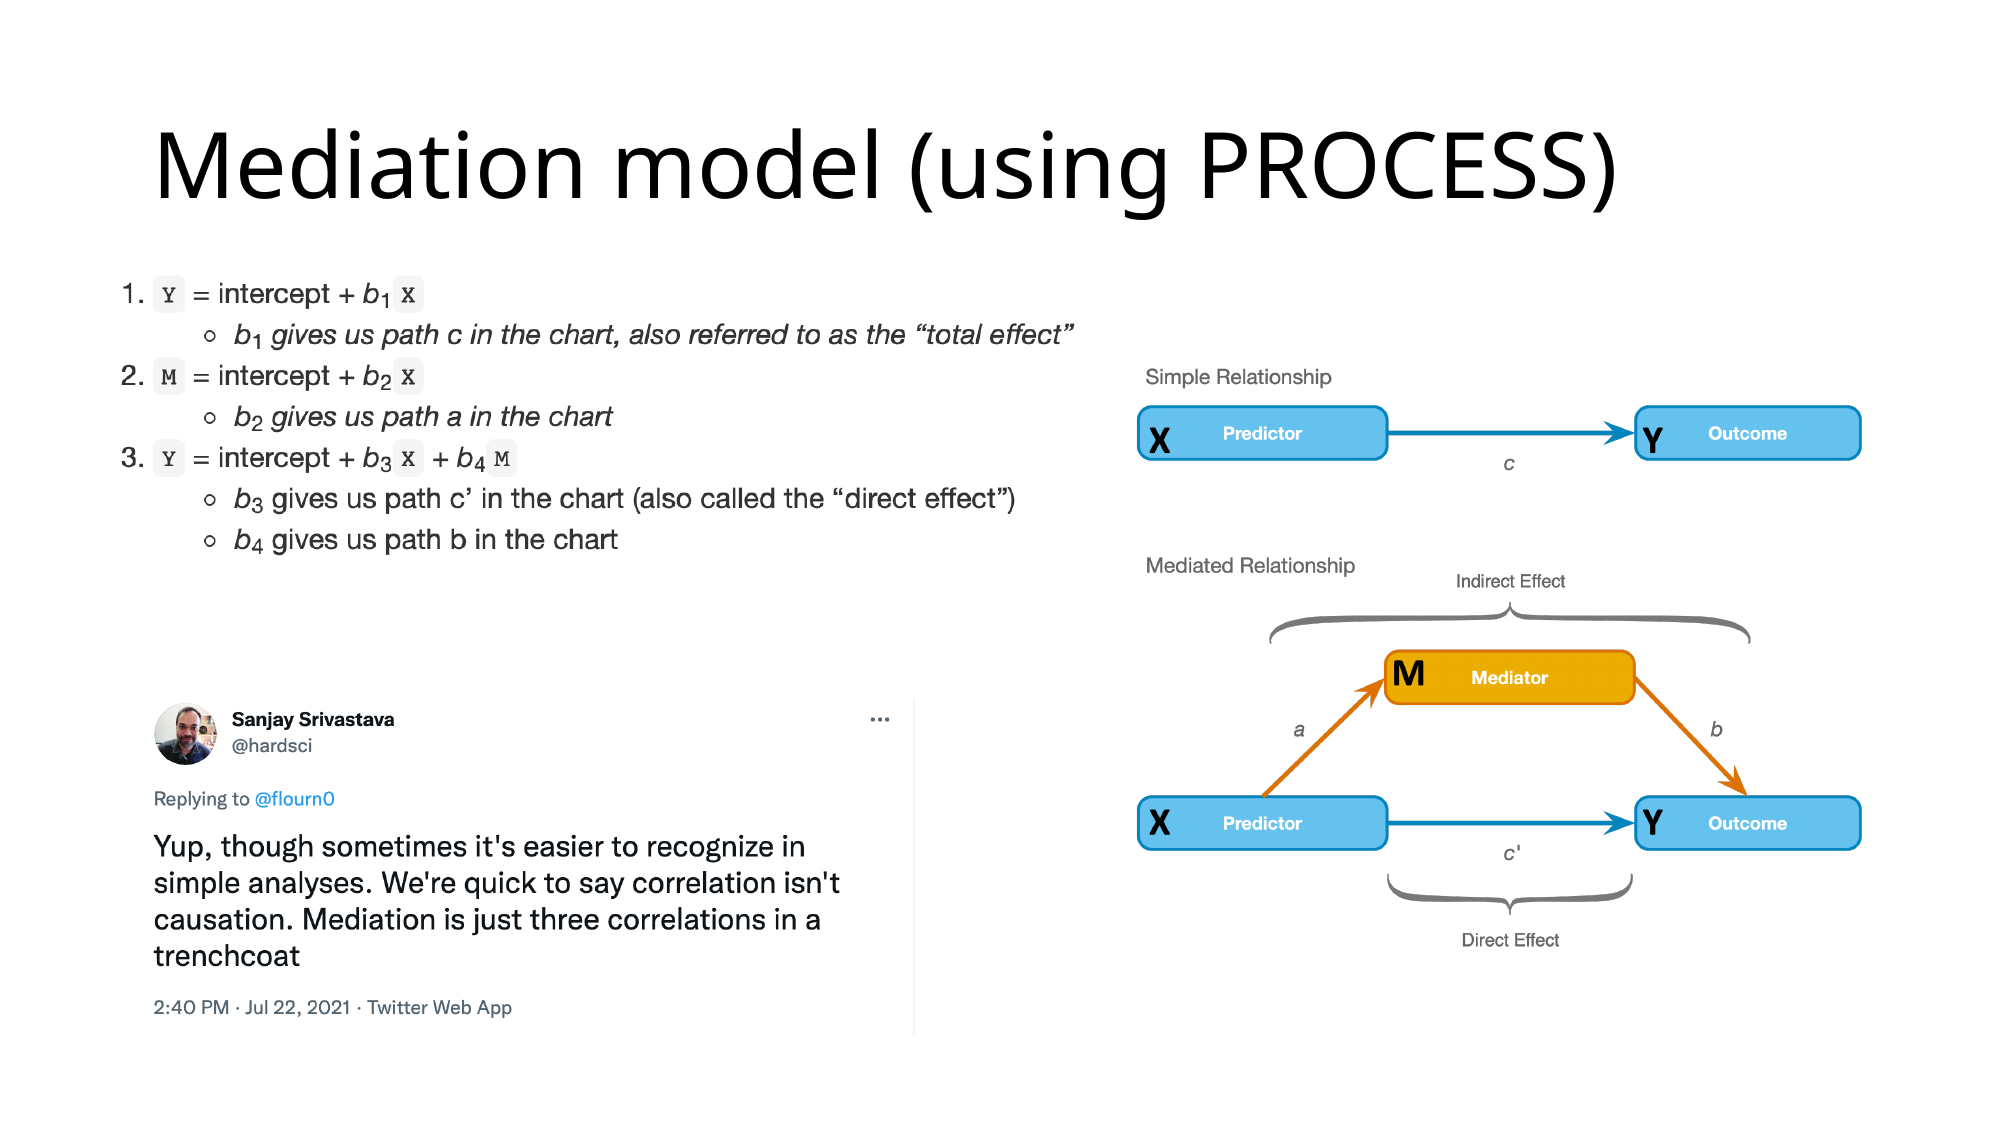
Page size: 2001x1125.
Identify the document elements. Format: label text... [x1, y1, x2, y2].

title Mediation model (using PROCESS) [137, 59, 1863, 278]
picture [137, 698, 926, 1037]
picture [1124, 355, 1863, 955]
picture [95, 257, 1110, 570]
